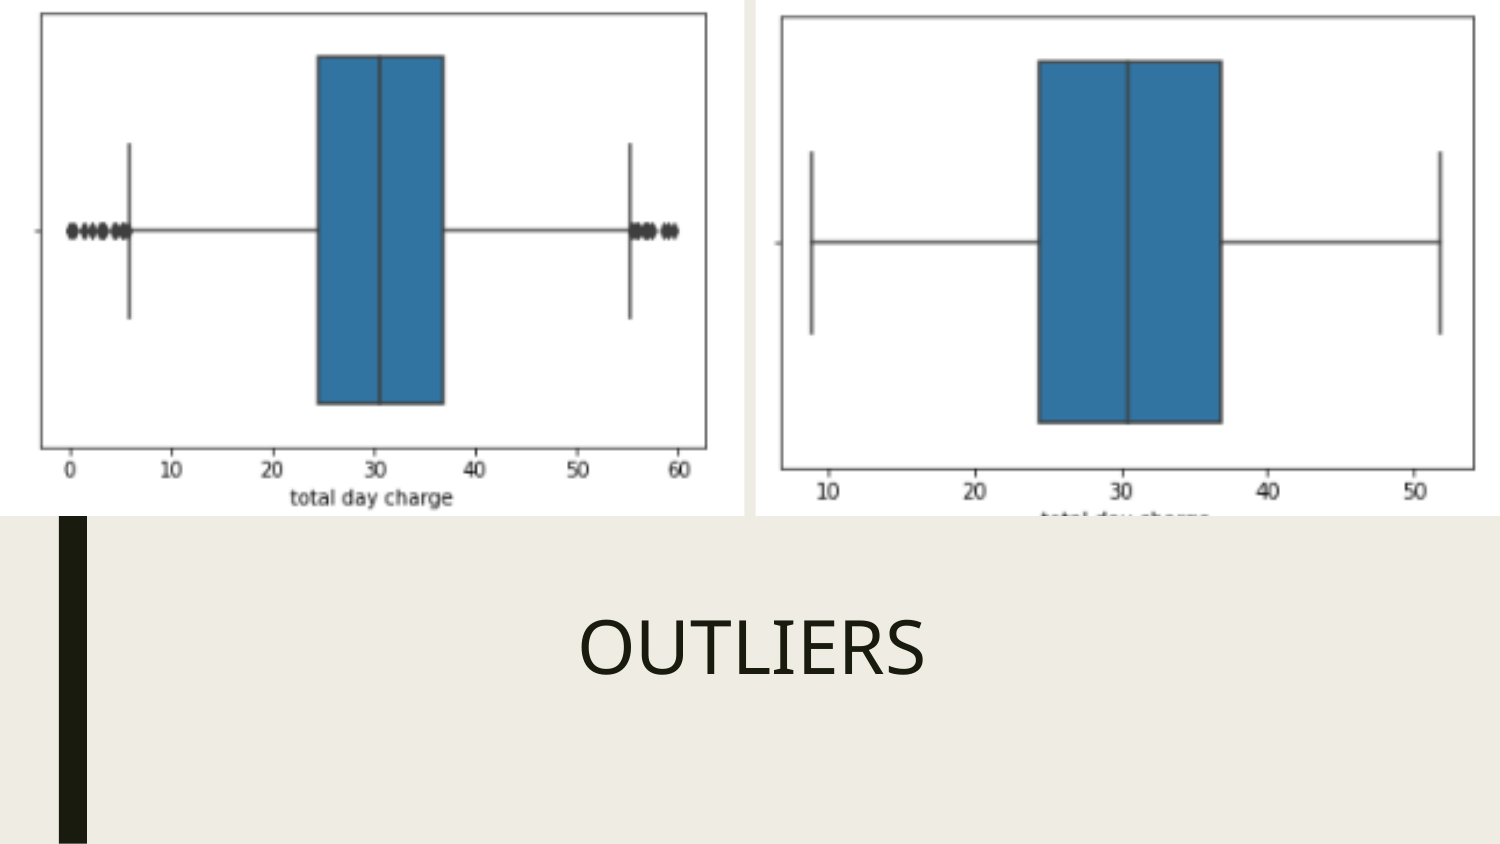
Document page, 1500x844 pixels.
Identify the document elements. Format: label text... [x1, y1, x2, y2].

picture [755, 0, 1500, 516]
title Outliers [92, 582, 1412, 699]
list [0, 0, 745, 516]
